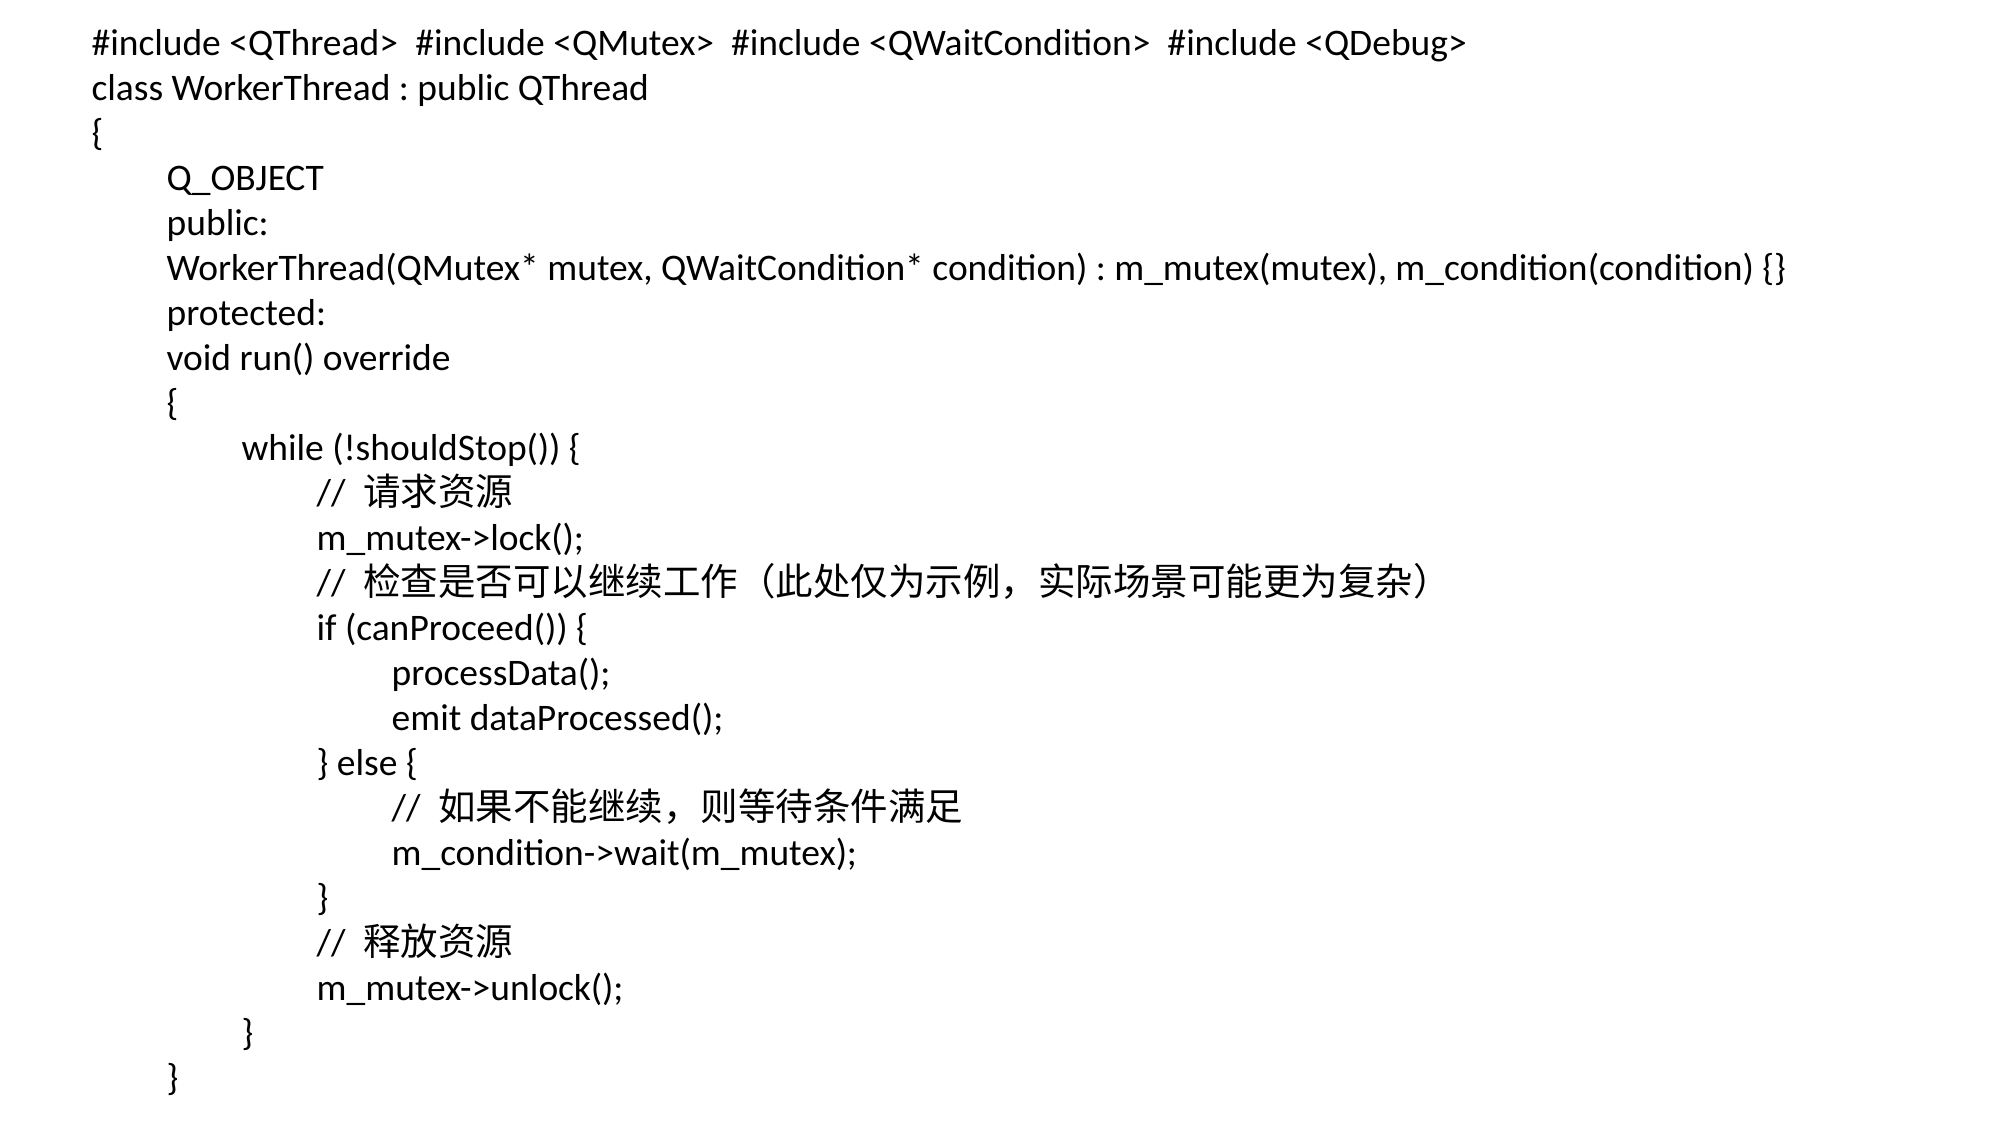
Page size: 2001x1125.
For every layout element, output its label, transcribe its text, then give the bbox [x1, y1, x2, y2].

text_box #include <QThread> #include <QMutex> #include <QWaitCondition> #include <QDebug> class WorkerThread : public QThread { Q_OBJECT public: WorkerThread(QMutex* mutex, QWaitCondition* condition) : m_mutex(mutex), m_condition(condition) {} protected: void run() override { while (!shouldStop()) { // 请求资源 m_mutex->lock(); // 检查是否可以继续工作（此处仅为示例，实际场景可能更为复杂） if (canProceed()) { processData(); emit dataProcessed(); } else { // 如果不能继续，则等待条件满足 m_condition->wait(m_mutex); } // 释放资源 m_mutex->unlock(); } } [76, 10, 1846, 1106]
